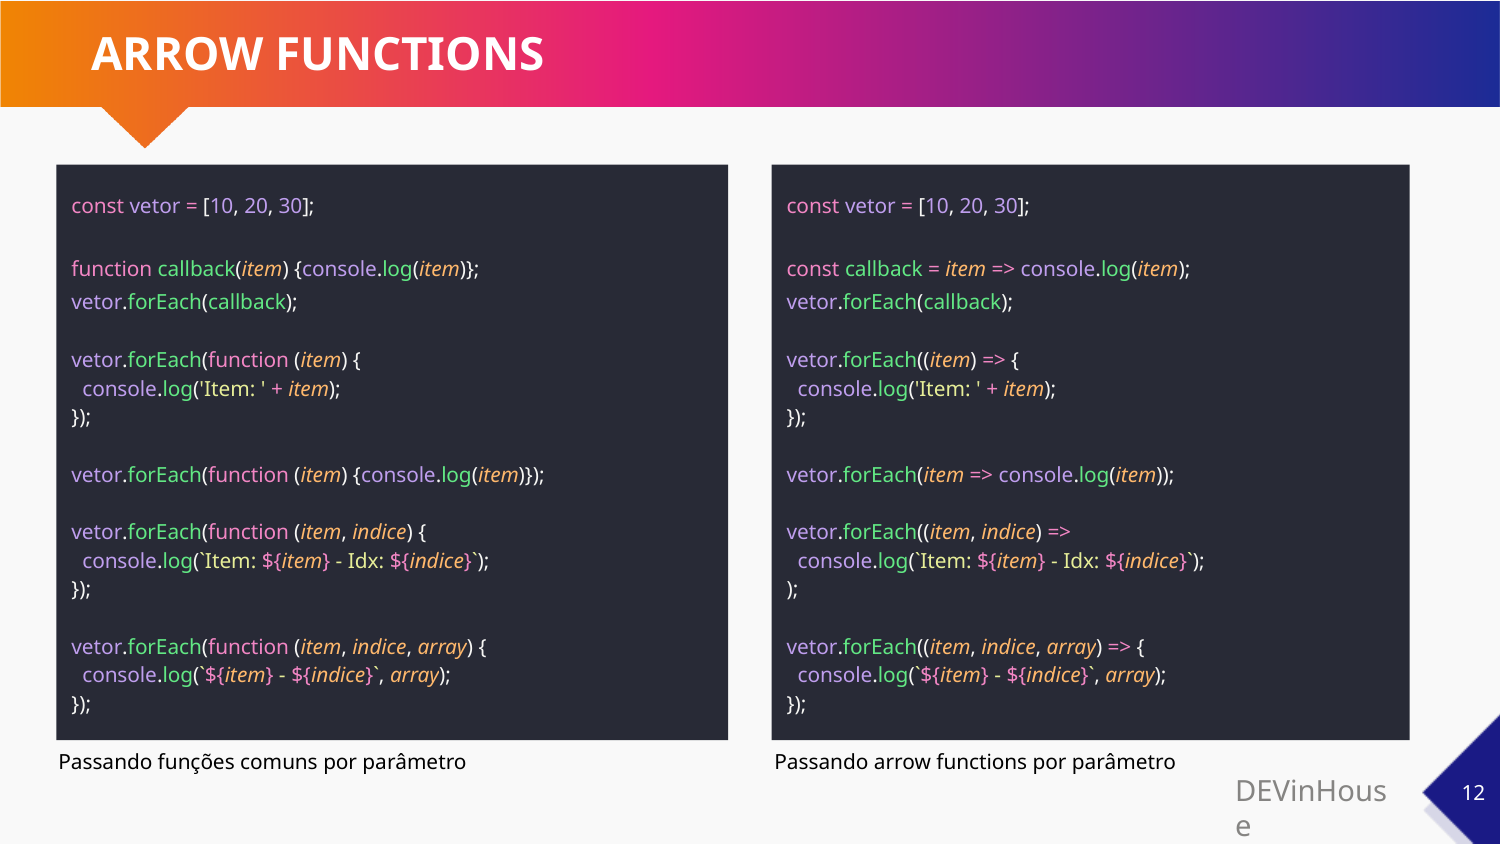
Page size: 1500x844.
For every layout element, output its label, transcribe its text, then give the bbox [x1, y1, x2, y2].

picture [1417, 712, 1500, 844]
title ARROW FUNCTIONS [76, 0, 1424, 105]
text_box Passando funções comuns por parâmetro [43, 733, 649, 795]
text_box Passando arrow functions por parâmetro [759, 733, 1410, 795]
slide_number ‹#› [1446, 771, 1500, 817]
text_box const vetor = [10, 20, 30]; function callback(item) {console.log(item)}; vetor.forEach(callback); vetor.forEach(function (item) { console.log('Item: ' + item); }); vetor.forEach(function (item) {console.log(item)}); vetor.forEach(function (item, indice) { console.log(`Item: ${item} - Idx: ${indice}`); }); vetor.forEach(function (item, indice, array) { console.log(`${item} - ${indice}`, array); }); [56, 164, 729, 741]
text_box const vetor = [10, 20, 30]; const callback = item => console.log(item); vetor.forEach(callback); vetor.forEach((item) => { console.log('Item: ' + item); }); vetor.forEach(item => console.log(item)); vetor.forEach((item, indice) => console.log(`Item: ${item} - Idx: ${indice}`); ); vetor.forEach((item, indice, array) => { console.log(`${item} - ${indice}`, array); }); [771, 164, 1410, 733]
picture [0, 0, 1500, 168]
